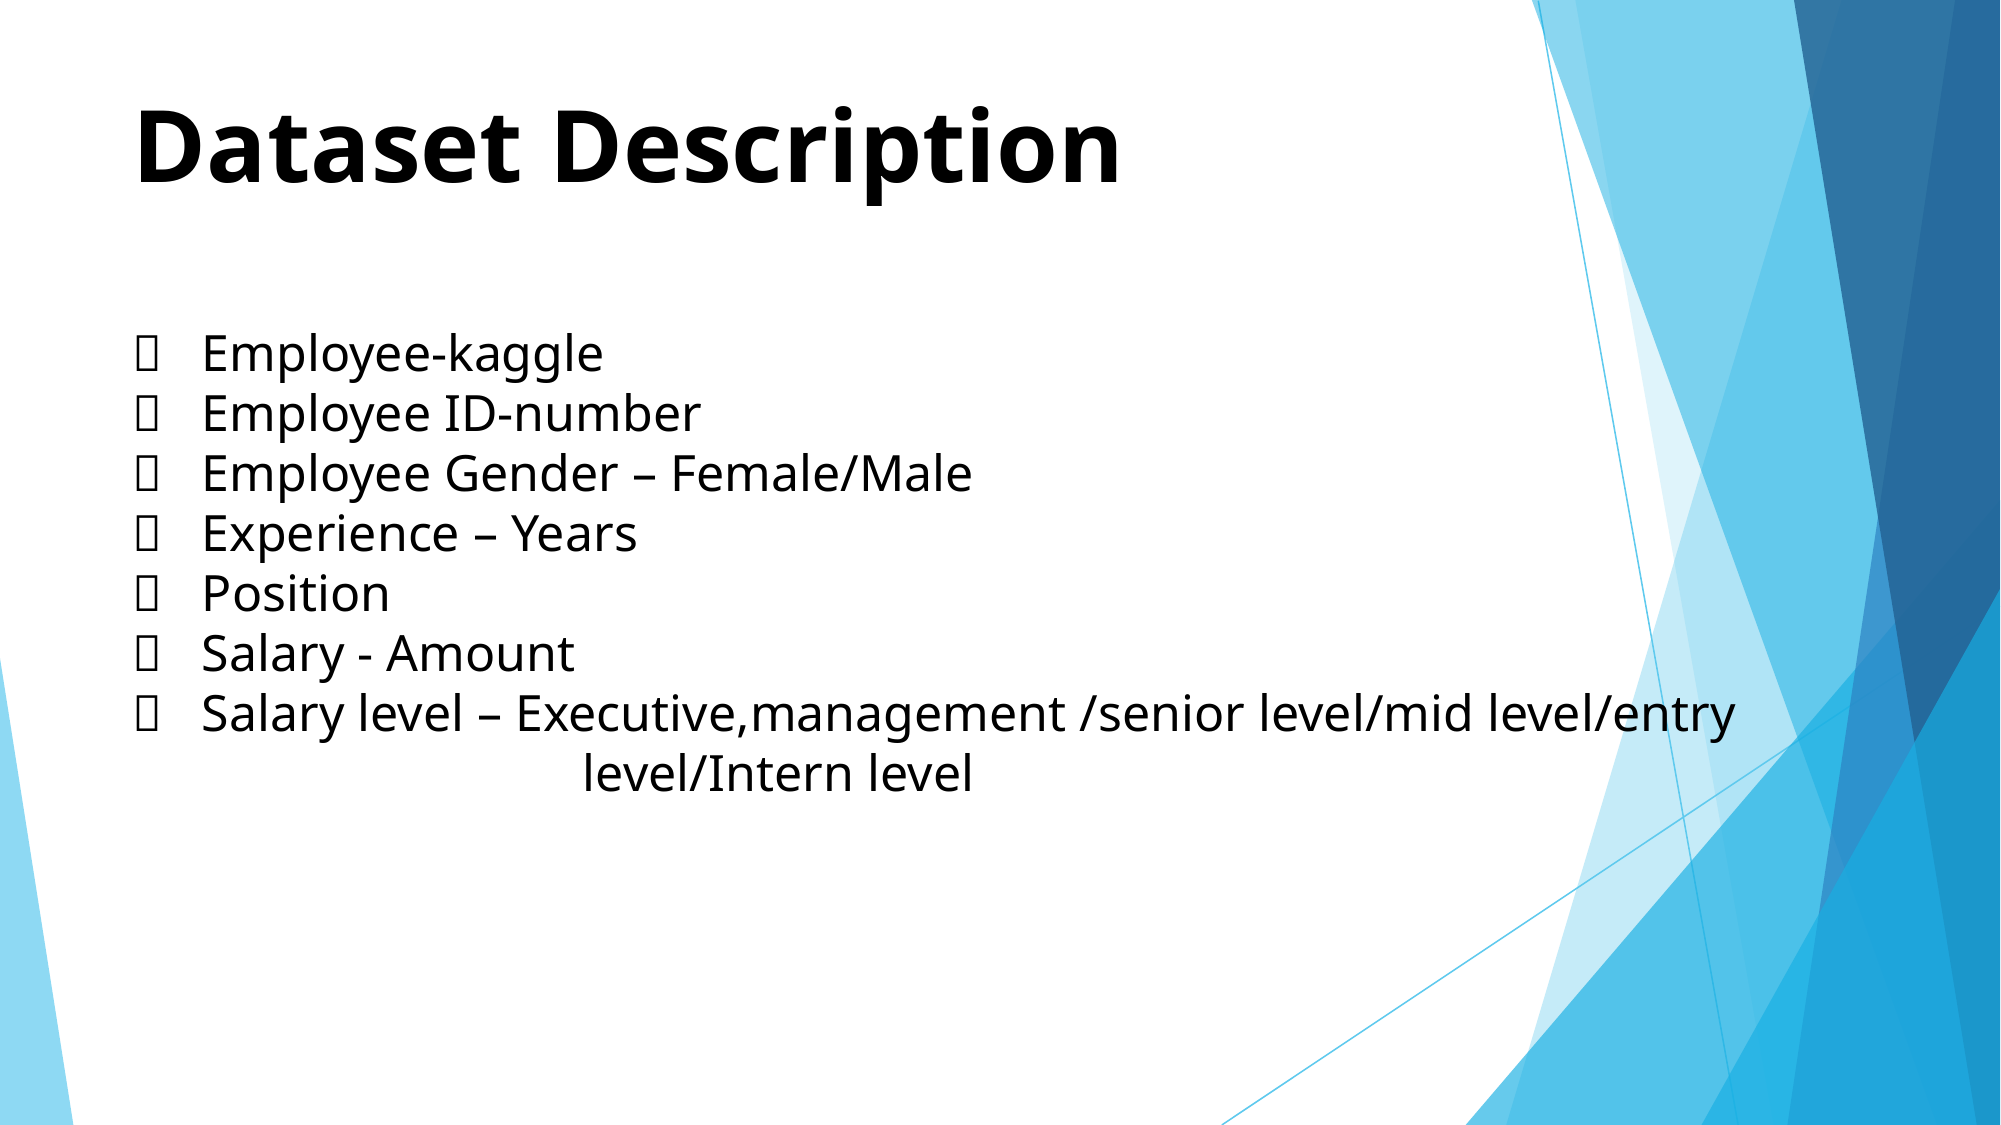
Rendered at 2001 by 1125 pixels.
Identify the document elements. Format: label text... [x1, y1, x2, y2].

title Dataset Description  Employee-kaggle  Employee ID-number  Employee Gender – Female/Male  Experience – Years  Position  Salary - Amount  Salary level – Executive,management /senior level/mid level/entry level/Intern level [132, 82, 1885, 931]
